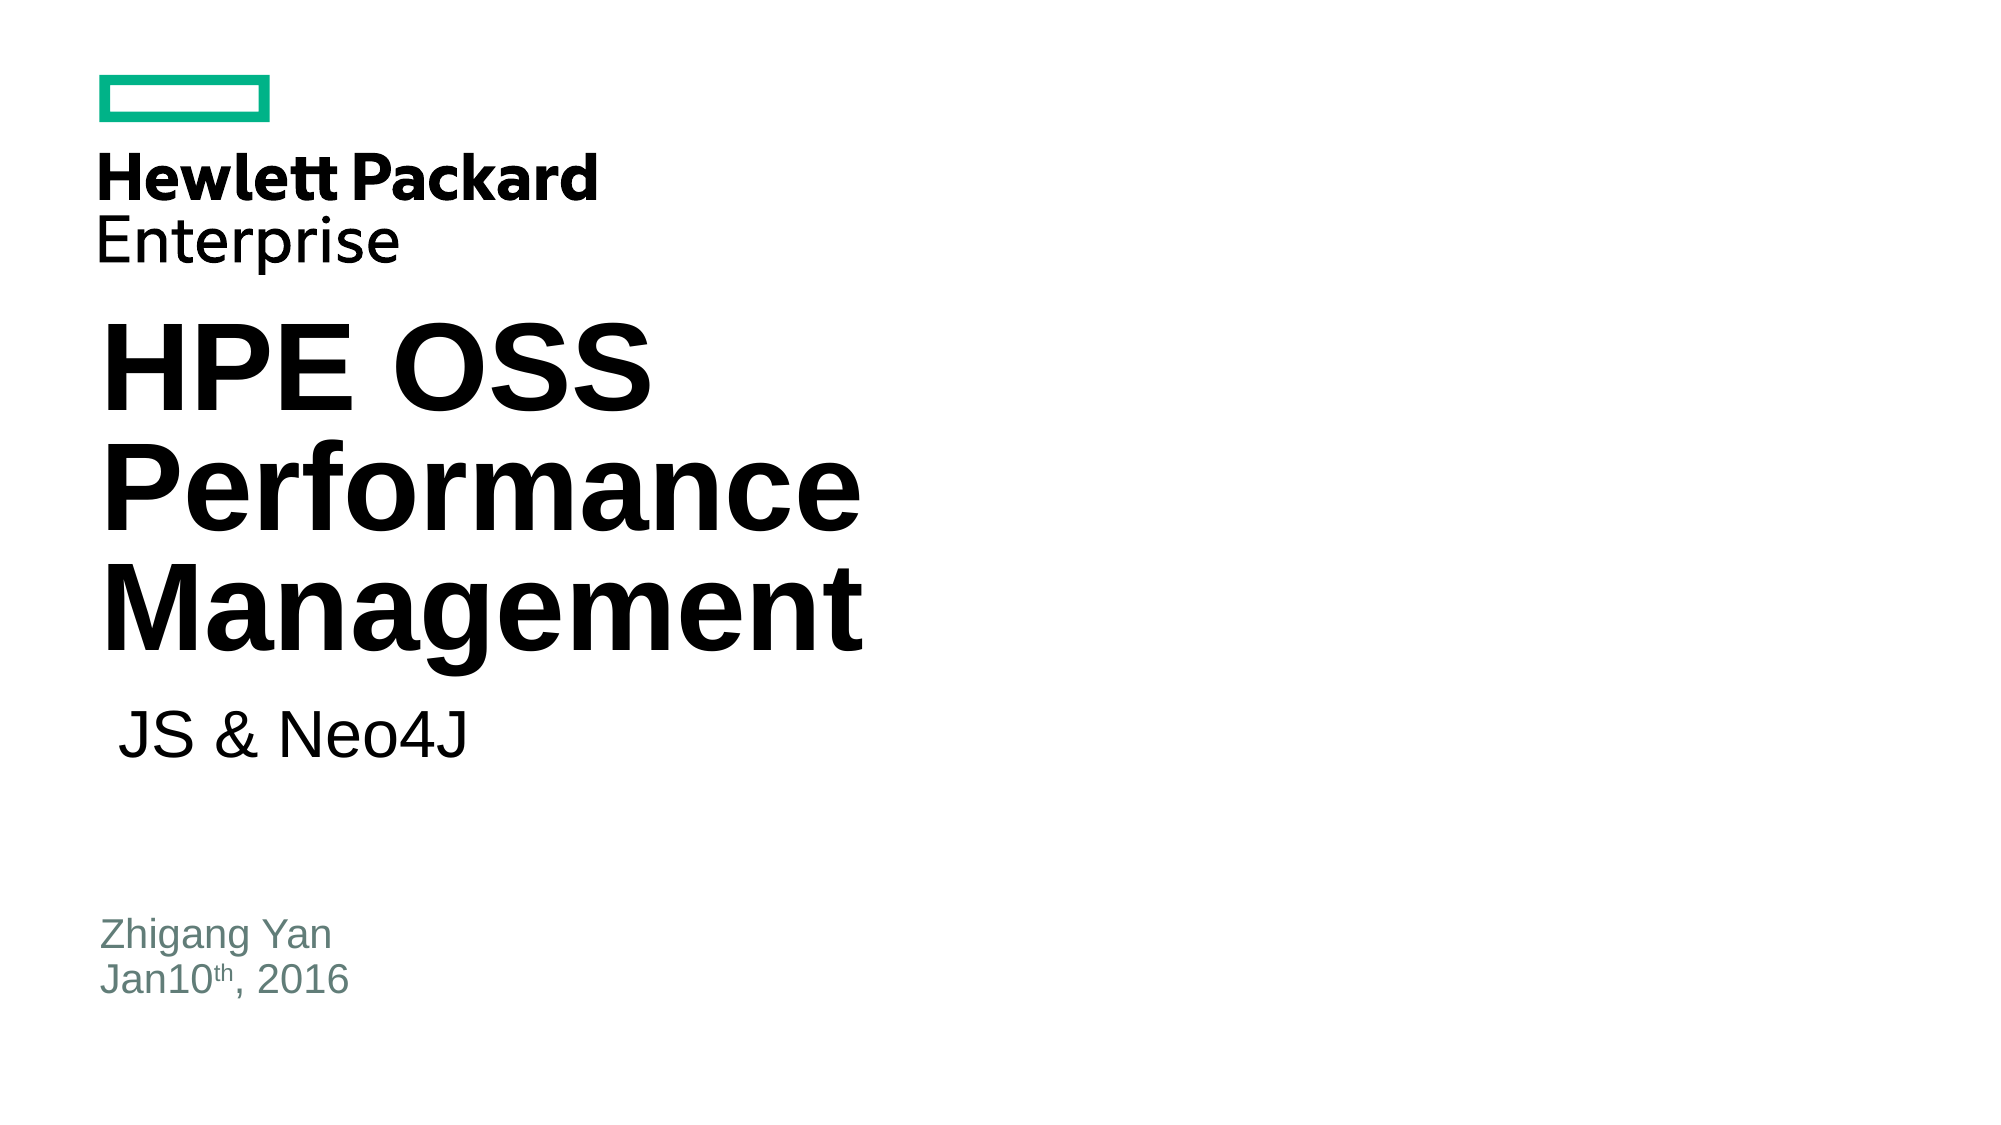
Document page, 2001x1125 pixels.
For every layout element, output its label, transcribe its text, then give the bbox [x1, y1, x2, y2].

subtitle JS & Neo4J [99, 699, 1450, 850]
title HPE OSS Performance Management [100, 362, 1451, 675]
list Zhigang Yan Jan10th, 2016 [99, 912, 1001, 1013]
